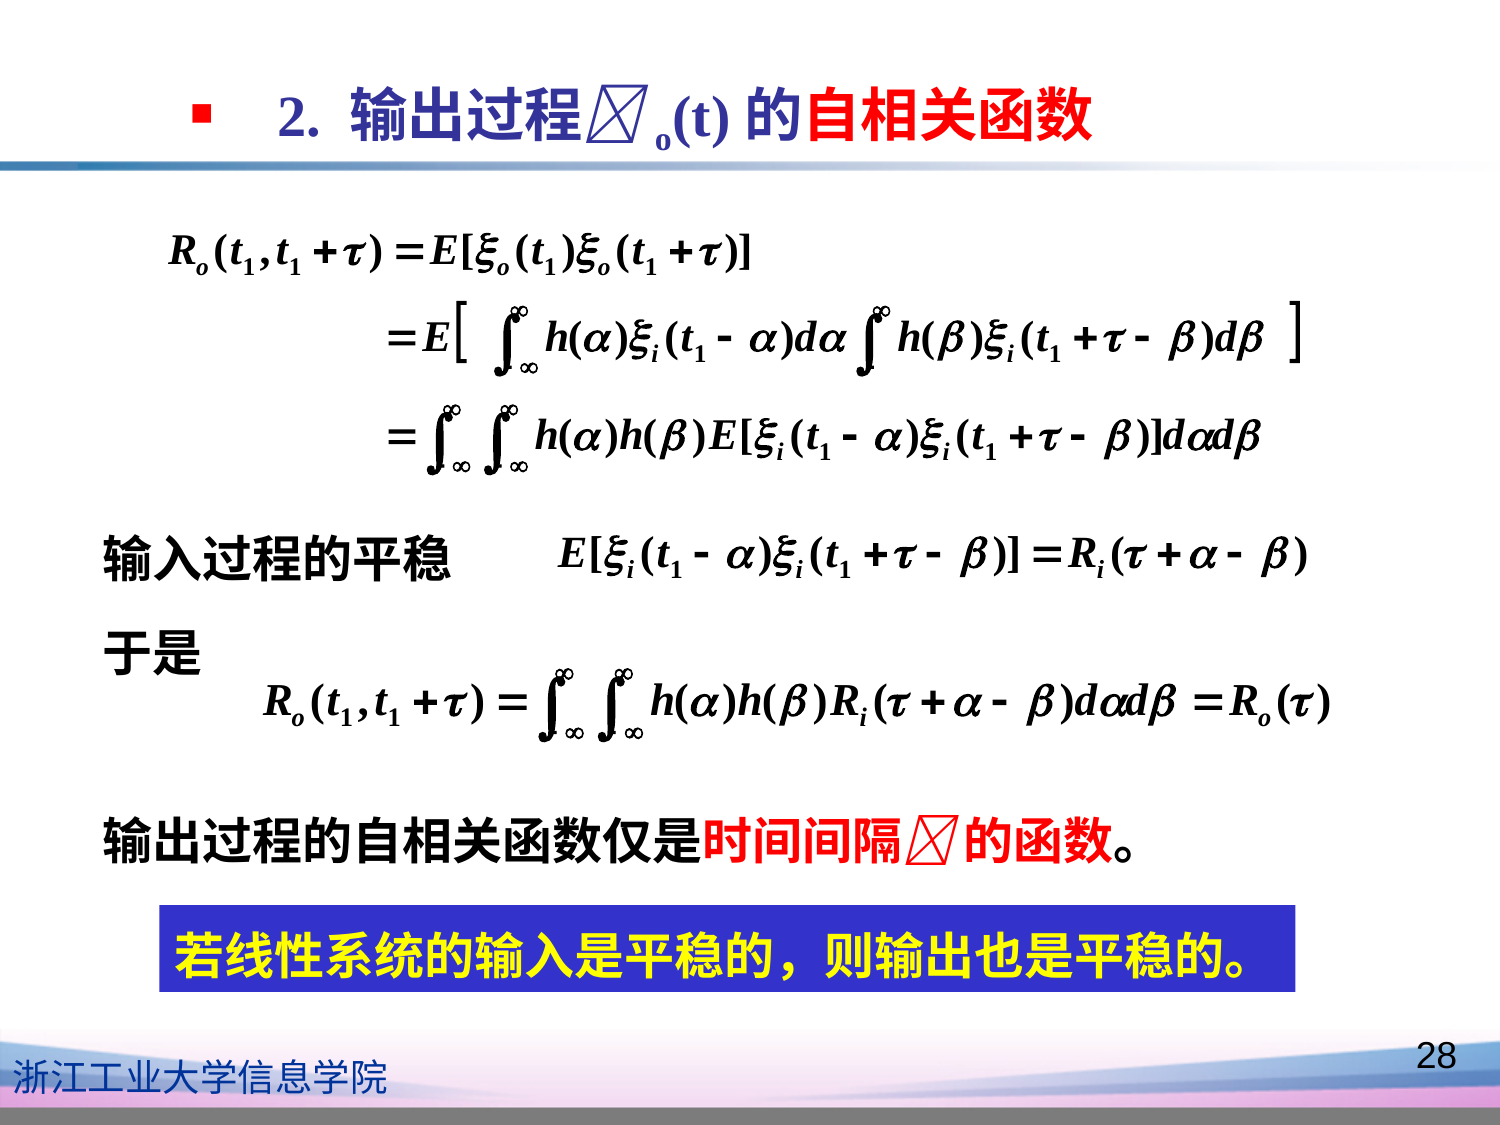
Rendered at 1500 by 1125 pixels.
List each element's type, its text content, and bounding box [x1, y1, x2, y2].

slide_number 28 [1364, 1023, 1473, 1102]
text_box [253, 650, 1340, 750]
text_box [159, 219, 1308, 483]
text_box 2. 输出过程o(t)的自相关函数 [100, 54, 1224, 165]
text_box 若线性系统的输入是平稳的，则输出也是平稳的。 [159, 905, 1296, 992]
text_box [548, 522, 1318, 590]
text_box 输入过程的平稳 于是 输出过程的自相关函数仅是时间间隔 的函数。 [87, 495, 1411, 906]
picture [0, 0, 1500, 1125]
footer 浙江工业大学信息学院 [0, 1046, 474, 1125]
